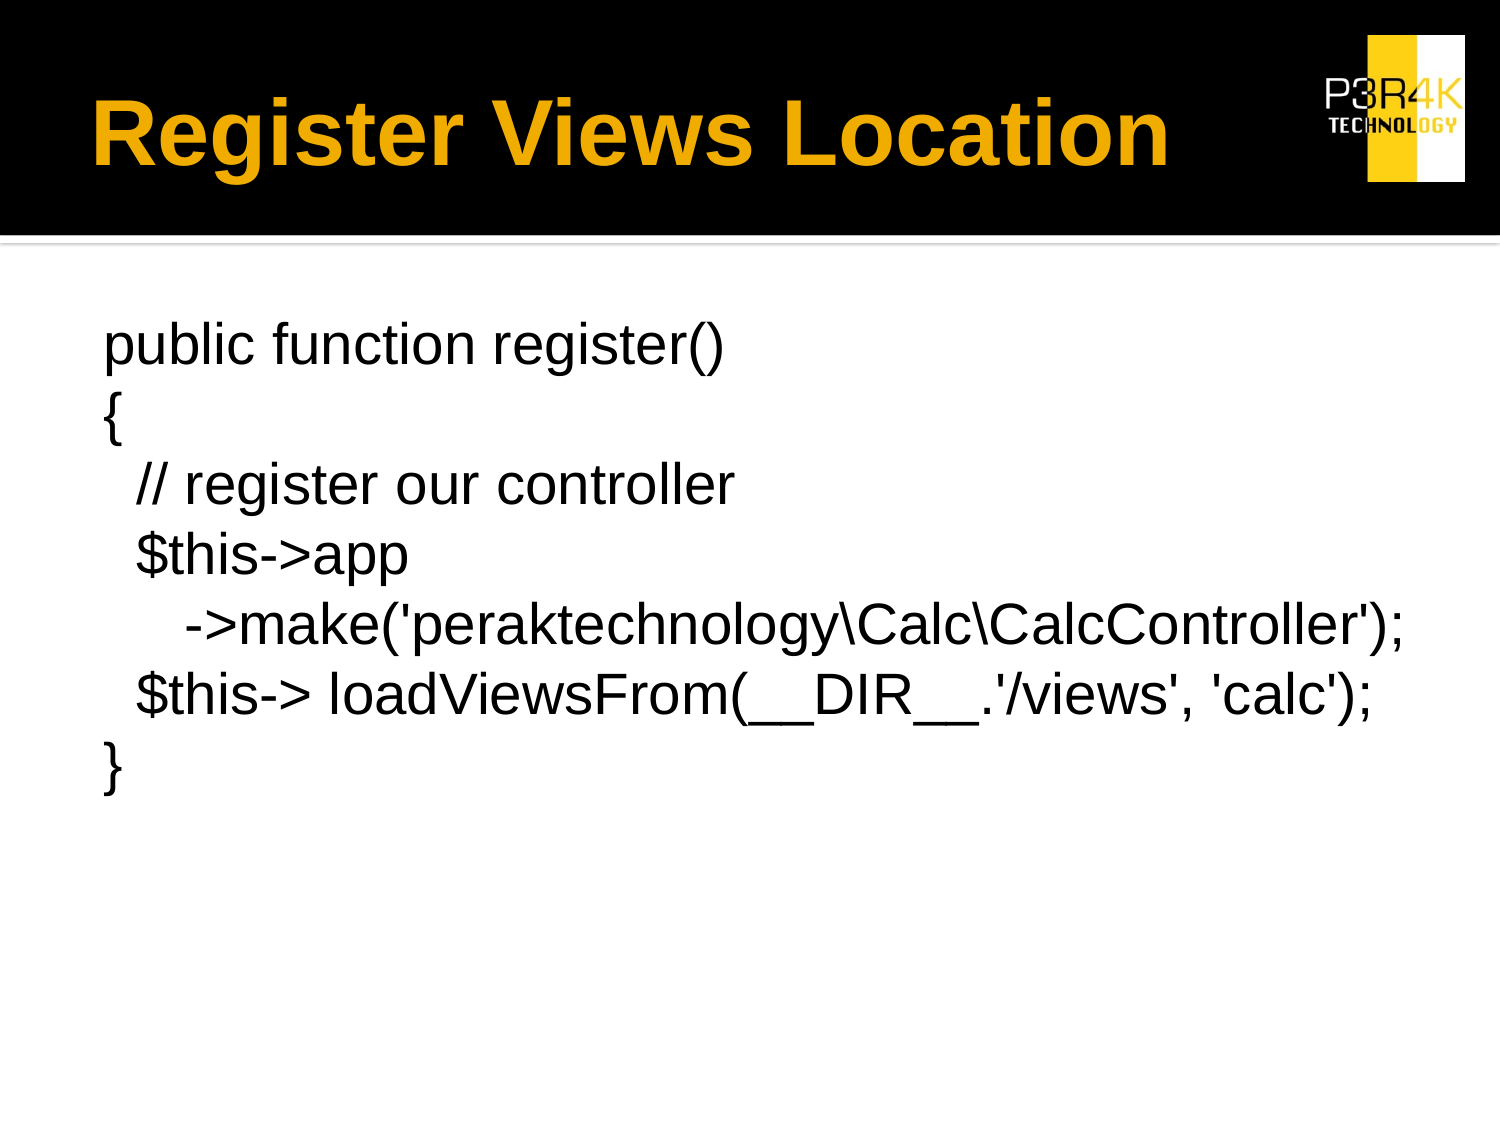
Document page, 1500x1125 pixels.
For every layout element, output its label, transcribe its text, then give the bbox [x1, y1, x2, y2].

picture [1425, 35, 1465, 182]
list public function register() { // register our controller $this->app ->make('peraktechnology\Calc\CalcController'); $this-> loadViewsFrom(__DIR__.'/views', 'calc'); } [75, 291, 1425, 1050]
title Register Views Location [75, 25, 1425, 231]
